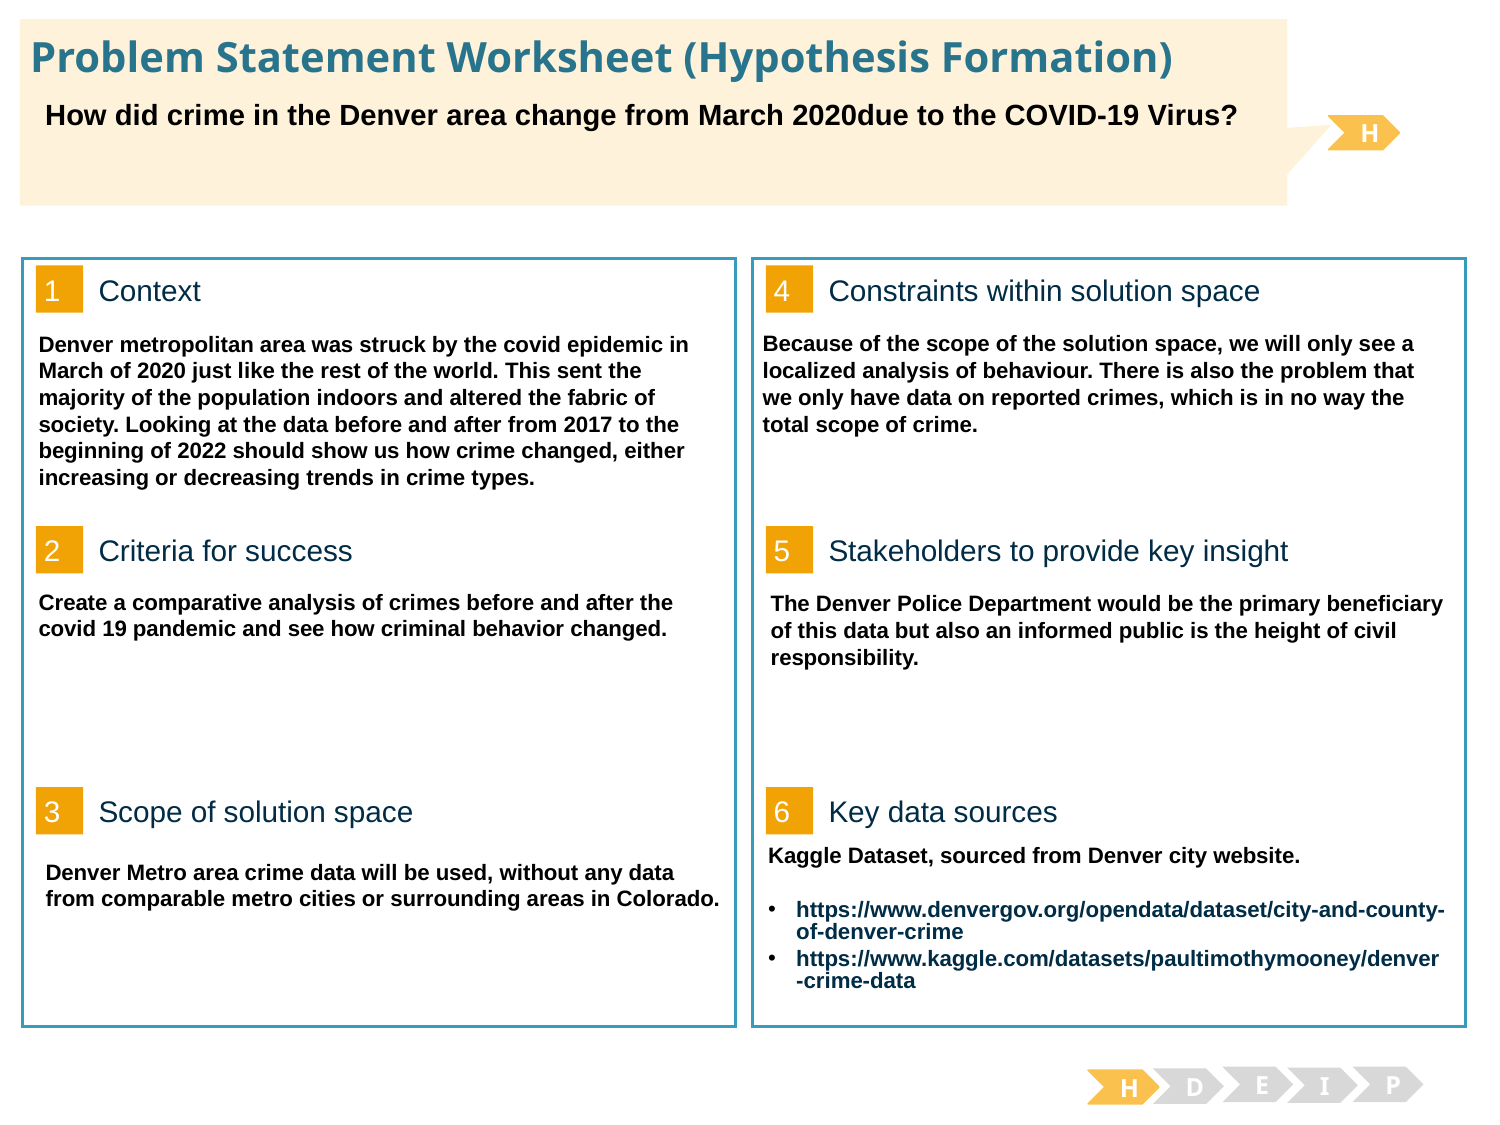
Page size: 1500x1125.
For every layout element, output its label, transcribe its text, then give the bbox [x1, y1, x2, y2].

text_box D [1152, 1068, 1224, 1104]
text_box P [1352, 1066, 1424, 1103]
text_box Key data sources [828, 792, 1419, 830]
text_box Denver Metro area crime data will be used, without any data from comparable metro cities or surrounding areas in Colorado. [30, 850, 740, 974]
text_box 1 [35, 265, 84, 313]
text_box 3 [35, 812, 84, 835]
text_box I [1287, 1067, 1358, 1103]
text_box 2 [35, 527, 84, 574]
text_box [19, 19, 1292, 206]
text_box Context [98, 270, 689, 308]
text_box Stakeholders to provide key insight [828, 531, 1419, 569]
text_box Kaggle Dataset, sourced from Denver city website. https://www.denvergov.org/opendata/dataset/city-and-county-of-denver-crime https://www.kaggle.com/datasets/paultimothymooney/denver-crime-data [753, 834, 1463, 1012]
text_box E [1222, 1066, 1294, 1103]
text_box Denver metropolitan area was struck by the covid epidemic in March of 2020 just like the rest of the world. This sent the majority of the population indoors and altered the fabric of society. Looking at the data before and after from 2017 to the beginning of 2022 should show us how crime changed, either increasing or decreasing trends in crime types. [23, 322, 733, 527]
text_box 6 [765, 787, 814, 834]
text_box Create a comparative analysis of crimes before and after the covid 19 pandemic and see how criminal behavior changed. [23, 580, 733, 812]
text_box [22, 258, 736, 1027]
title Problem Statement Worksheet (Hypothesis Formation) [30, 31, 1473, 82]
text_box 5 [765, 526, 814, 574]
text_box Scope of solution space [98, 812, 689, 829]
text_box Because of the scope of the solution space, we will only see a localized analysis of behaviour. There is also the problem that we only have data on reported crimes, which is in no way the total scope of crime. [747, 322, 1458, 500]
text_box The Denver Police Department would be the primary beneficiary of this data but also an informed public is the height of civil responsibility. [755, 581, 1466, 760]
text_box Constraints within solution space [828, 270, 1419, 308]
text_box [752, 258, 1466, 1027]
text_box H [1088, 1070, 1159, 1104]
text_box 4 [765, 265, 814, 313]
text_box Criteria for success [98, 531, 689, 569]
text_box How did crime in the Denver area change from March 2020due to the COVID-19 Virus? [30, 88, 1439, 170]
